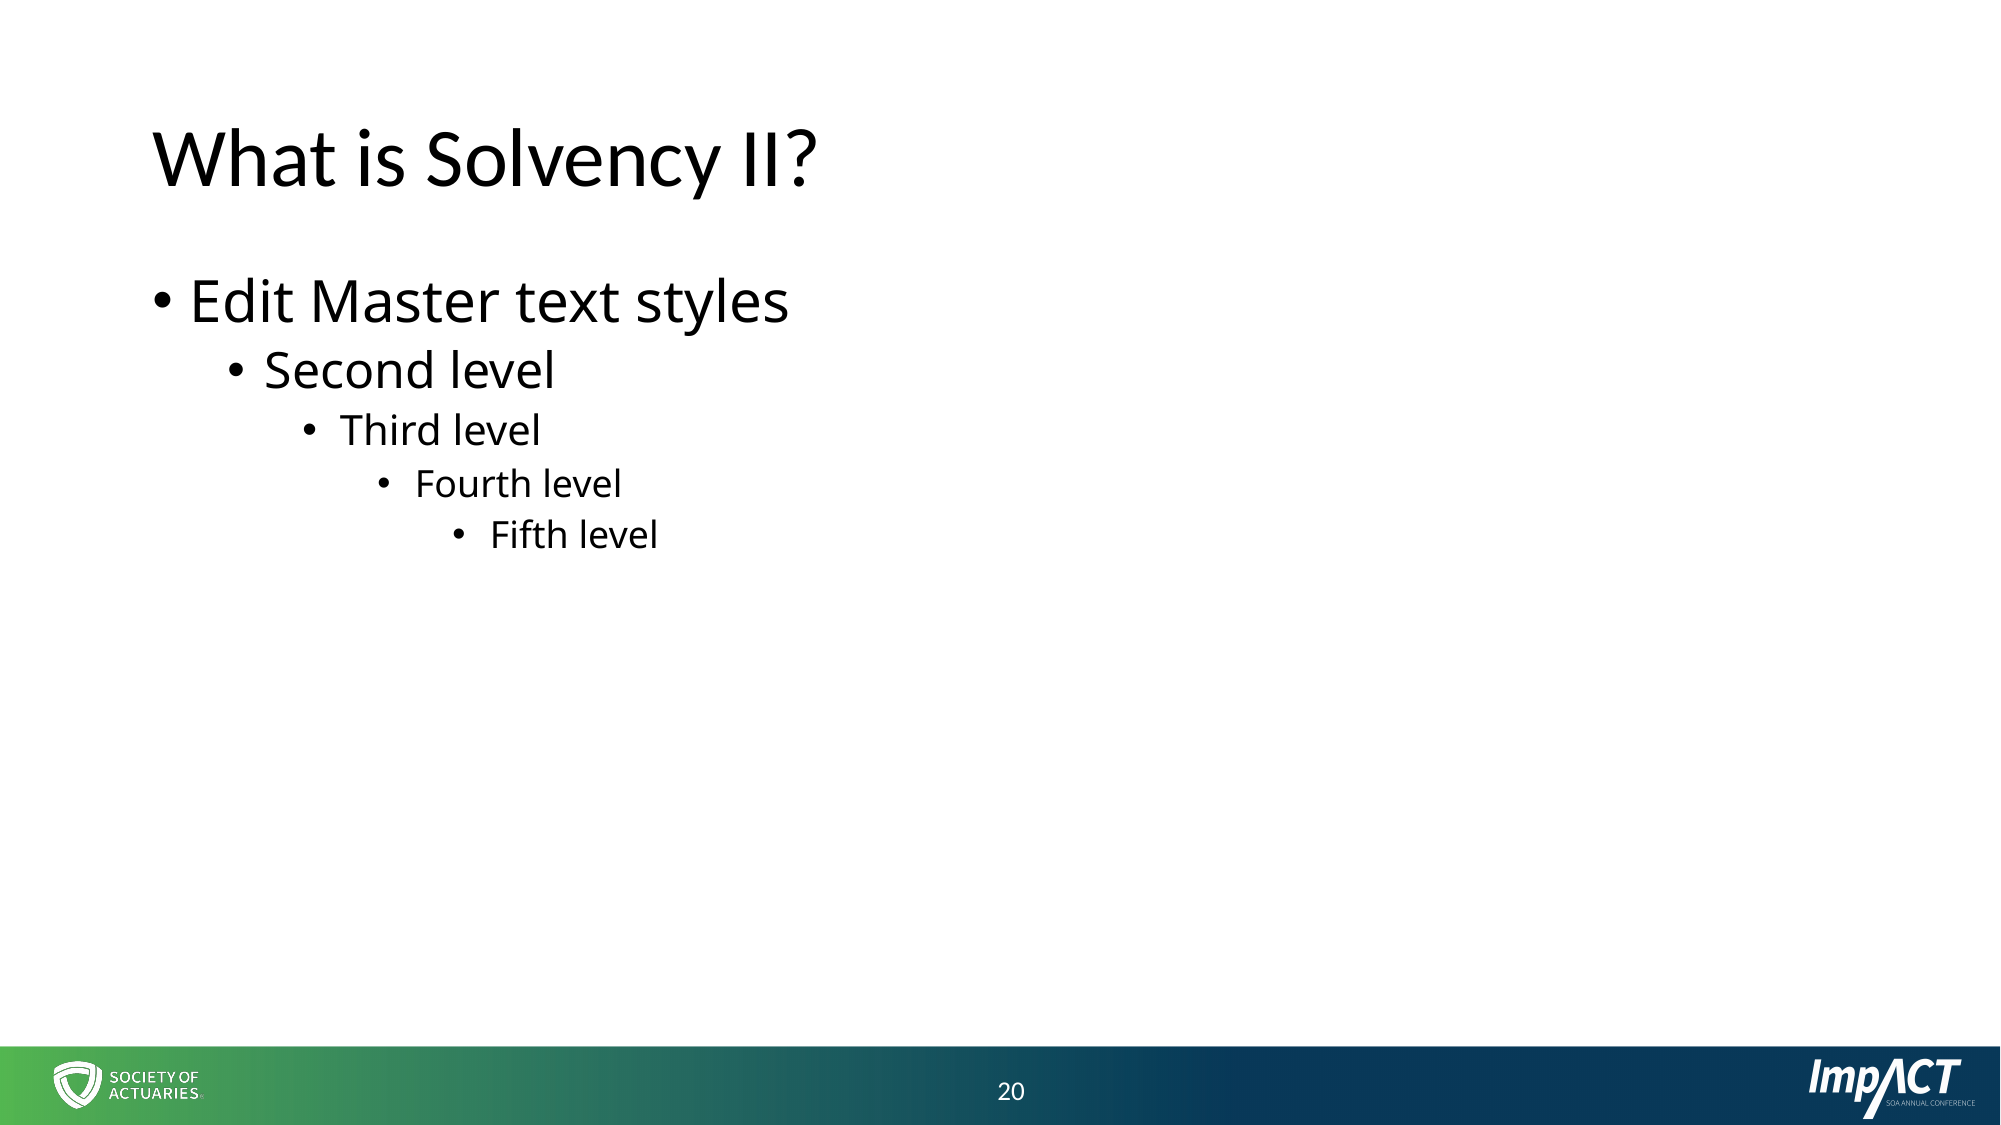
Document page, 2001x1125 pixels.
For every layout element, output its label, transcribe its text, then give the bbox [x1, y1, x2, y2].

text_box 20 [960, 1076, 1040, 1102]
picture [1809, 1048, 1975, 1122]
list Edit Master text styles Second level Third level Fourth level Fifth level [137, 264, 1863, 956]
title What is Solvency II? [137, 54, 1863, 264]
